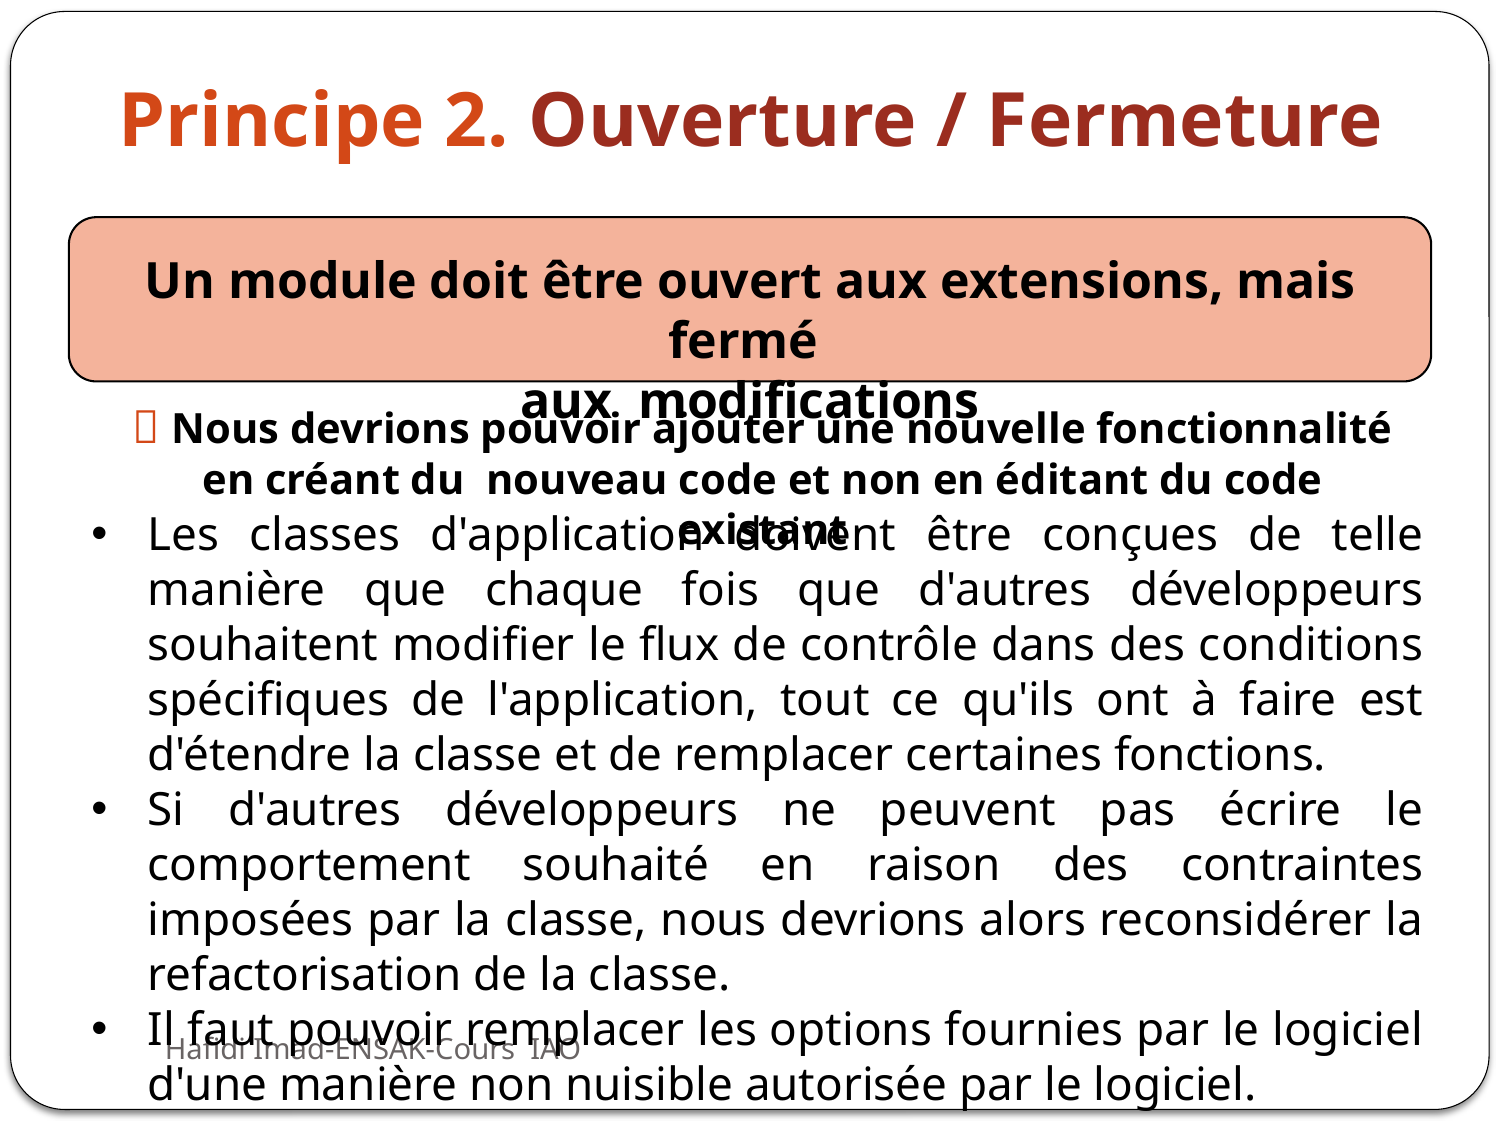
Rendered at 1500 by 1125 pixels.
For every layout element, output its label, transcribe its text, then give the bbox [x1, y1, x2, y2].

text_box  Nous devrions pouvoir ajouter une nouvelle fonctionnalité en créant du nouveau code et non en éditant du code existant [102, 390, 1424, 561]
text_box Les classes d'application doivent être conçues de telle manière que chaque fois que d'autres développeurs souhaitent modifier le flux de contrôle dans des conditions spécifiques de l'application, tout ce qu'ils ont à faire est d'étendre la classe et de remplacer certaines fonctions. Si d'autres développeurs ne peuvent pas écrire le comportement souhaité en raison des contraintes imposées par la classe, nous devrions alors reconsidérer la refactorisation de la classe. Il faut pouvoir remplacer les options fournies par le logiciel d'une manière non nuisible autorisée par le logiciel. [76, 497, 1439, 1118]
text_box [67, 216, 1433, 358]
text_box Un module doit être ouvert aux extensions, mais fermé aux modifications [68, 241, 1432, 436]
title Principe 2. Ouverture / Fermeture [0, 0, 1500, 162]
